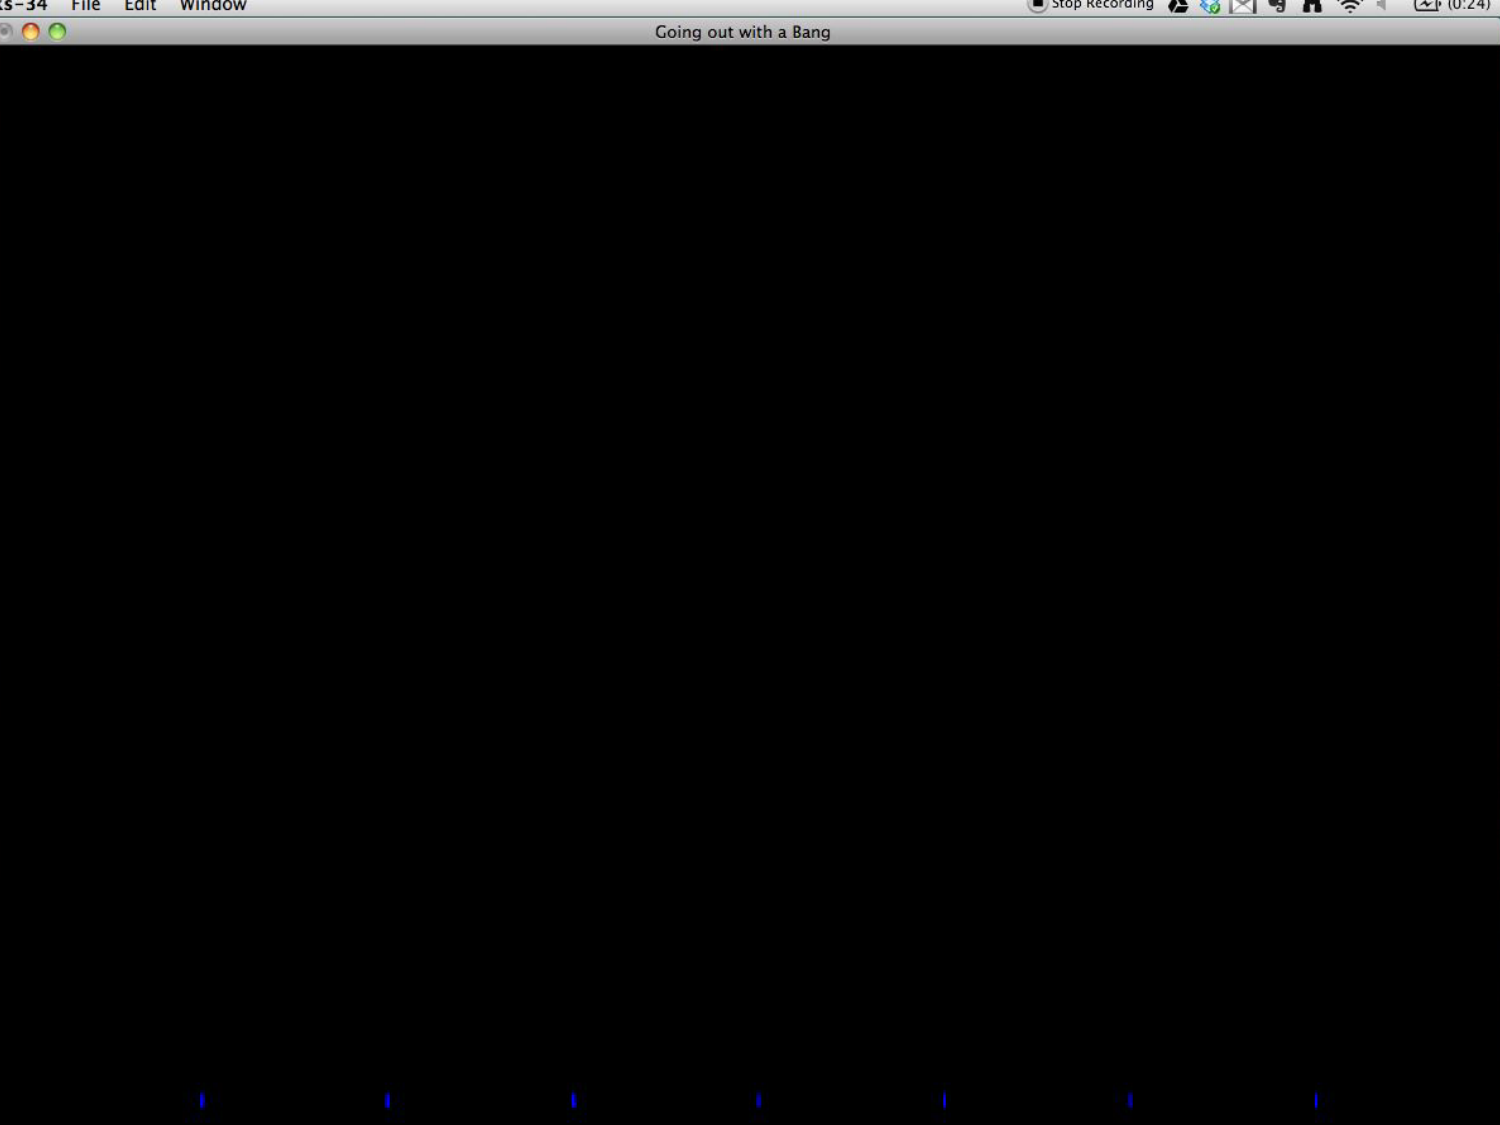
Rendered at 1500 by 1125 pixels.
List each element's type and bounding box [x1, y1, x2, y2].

text_box [0, 0, 1500, 1125]
